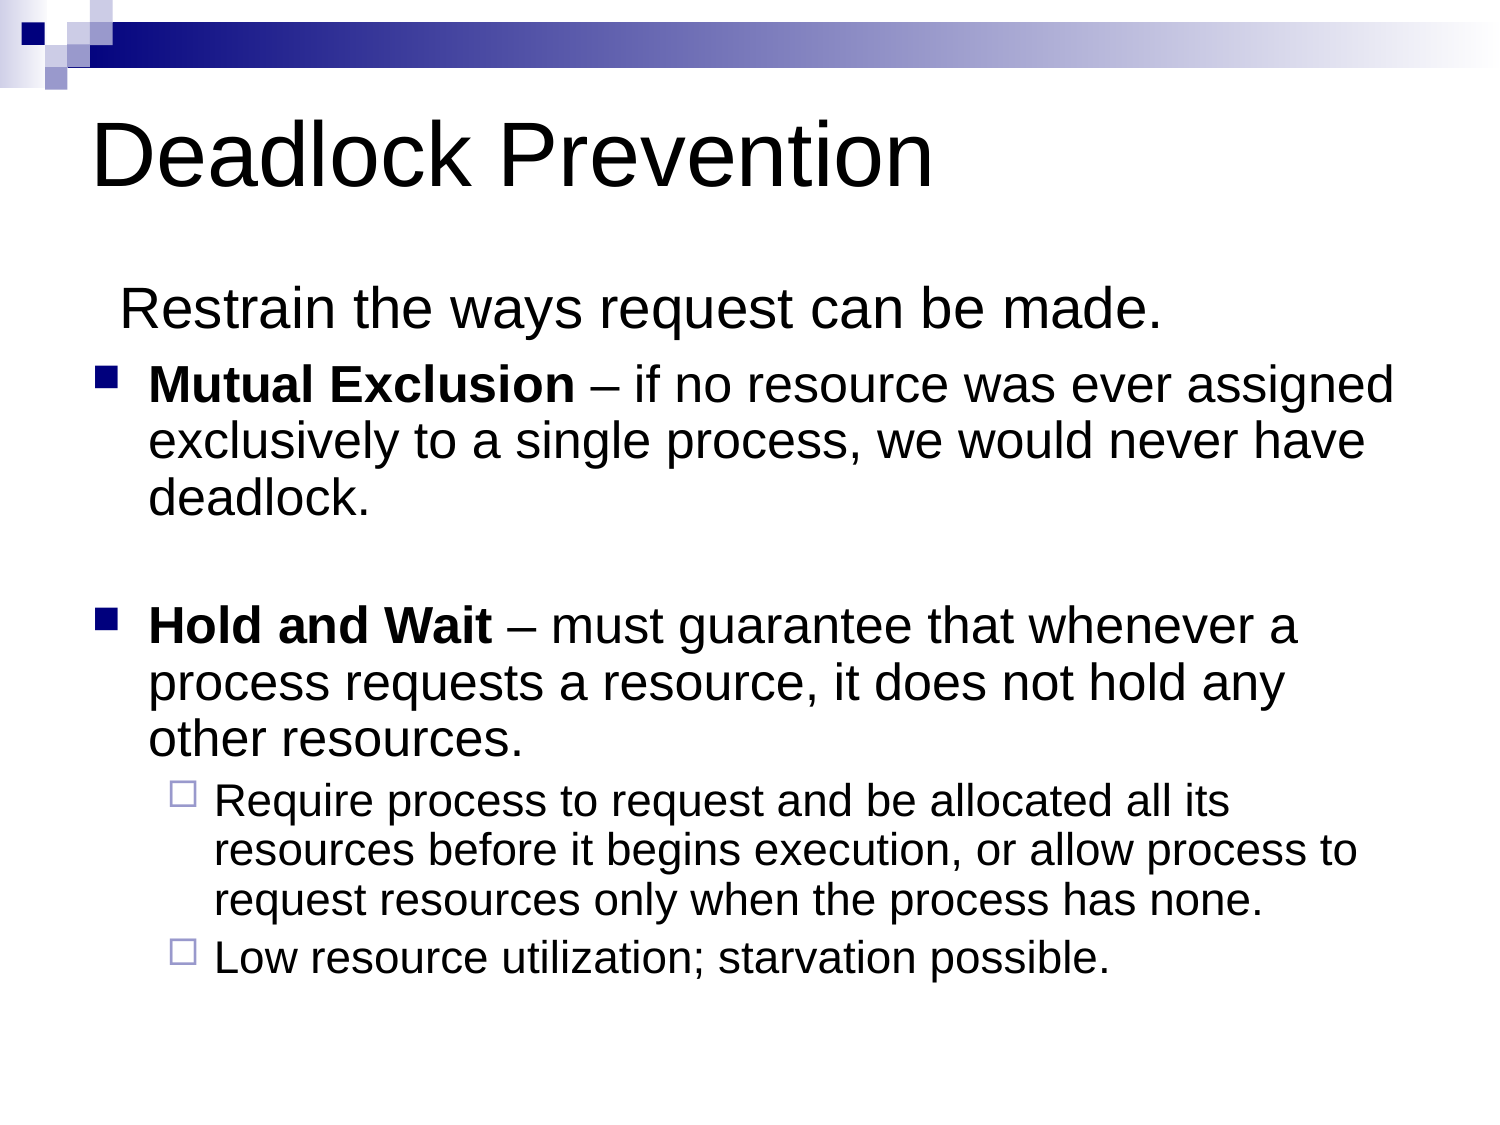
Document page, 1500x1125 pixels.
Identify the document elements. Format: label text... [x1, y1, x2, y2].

list Mutual Exclusion – if no resource was ever assigned exclusively to a single process, we would never have deadlock. Hold and Wait – must guarantee that whenever a process requests a resource, it does not hold any other resources. Require process to request and be allocated all its resources before it begins execution, or allow process to request resources only when the process has none. Low resource utilization; starvation possible. [76, 350, 1424, 1025]
title Deadlock Prevention [75, 75, 1425, 225]
text_box Restrain the ways request can be made. [104, 262, 1181, 348]
